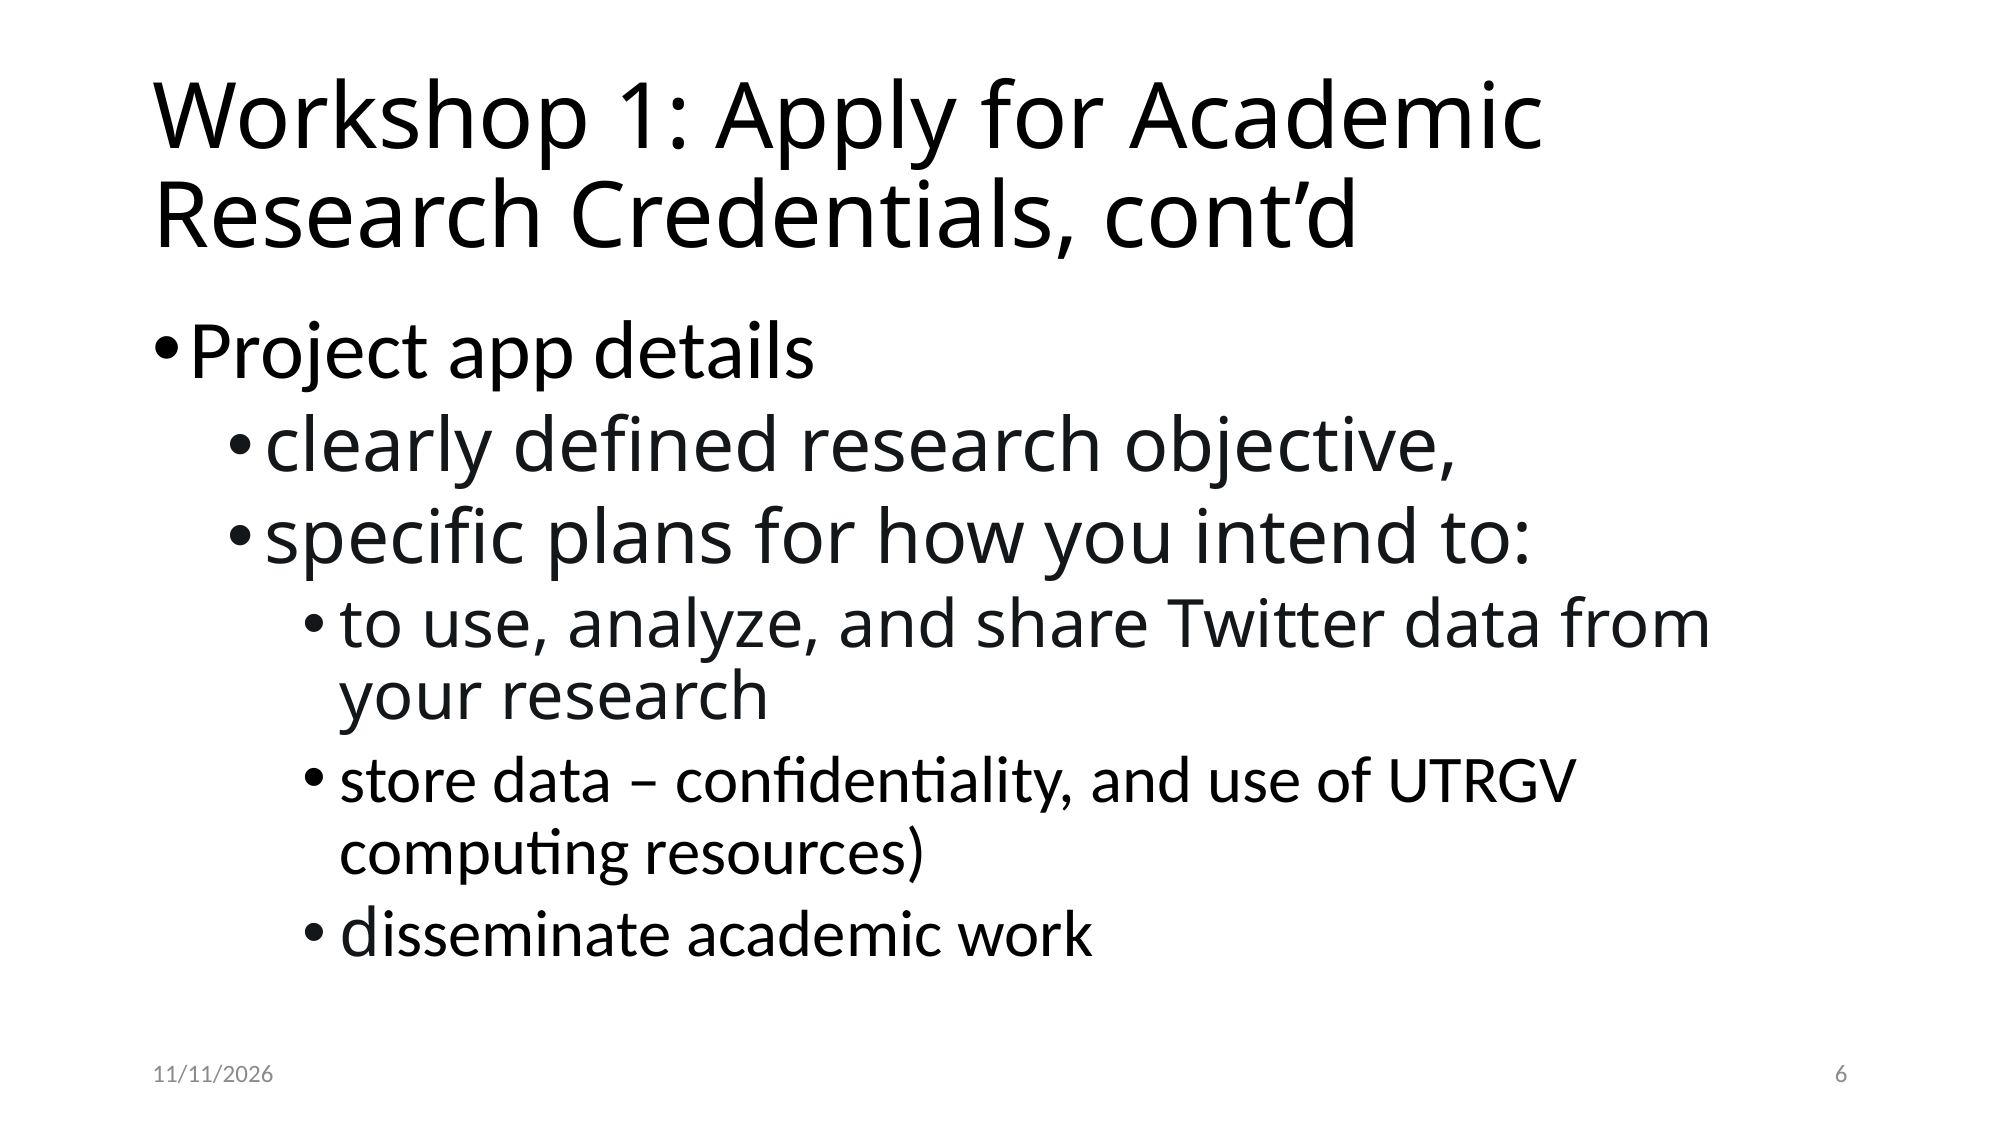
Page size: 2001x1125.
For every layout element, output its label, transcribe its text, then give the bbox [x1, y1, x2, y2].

slide_number 6 [1412, 1042, 1863, 1103]
list Project app details clearly defined research objective, specific plans for how you intend to: to use, analyze, and share Twitter data from your research store data – confidentiality, and use of UTRGV computing resources) disseminate academic work [137, 299, 1863, 1014]
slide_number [137, 1042, 588, 1103]
title Workshop 1: Apply for Academic Research Credentials, cont’d [137, 59, 1863, 278]
